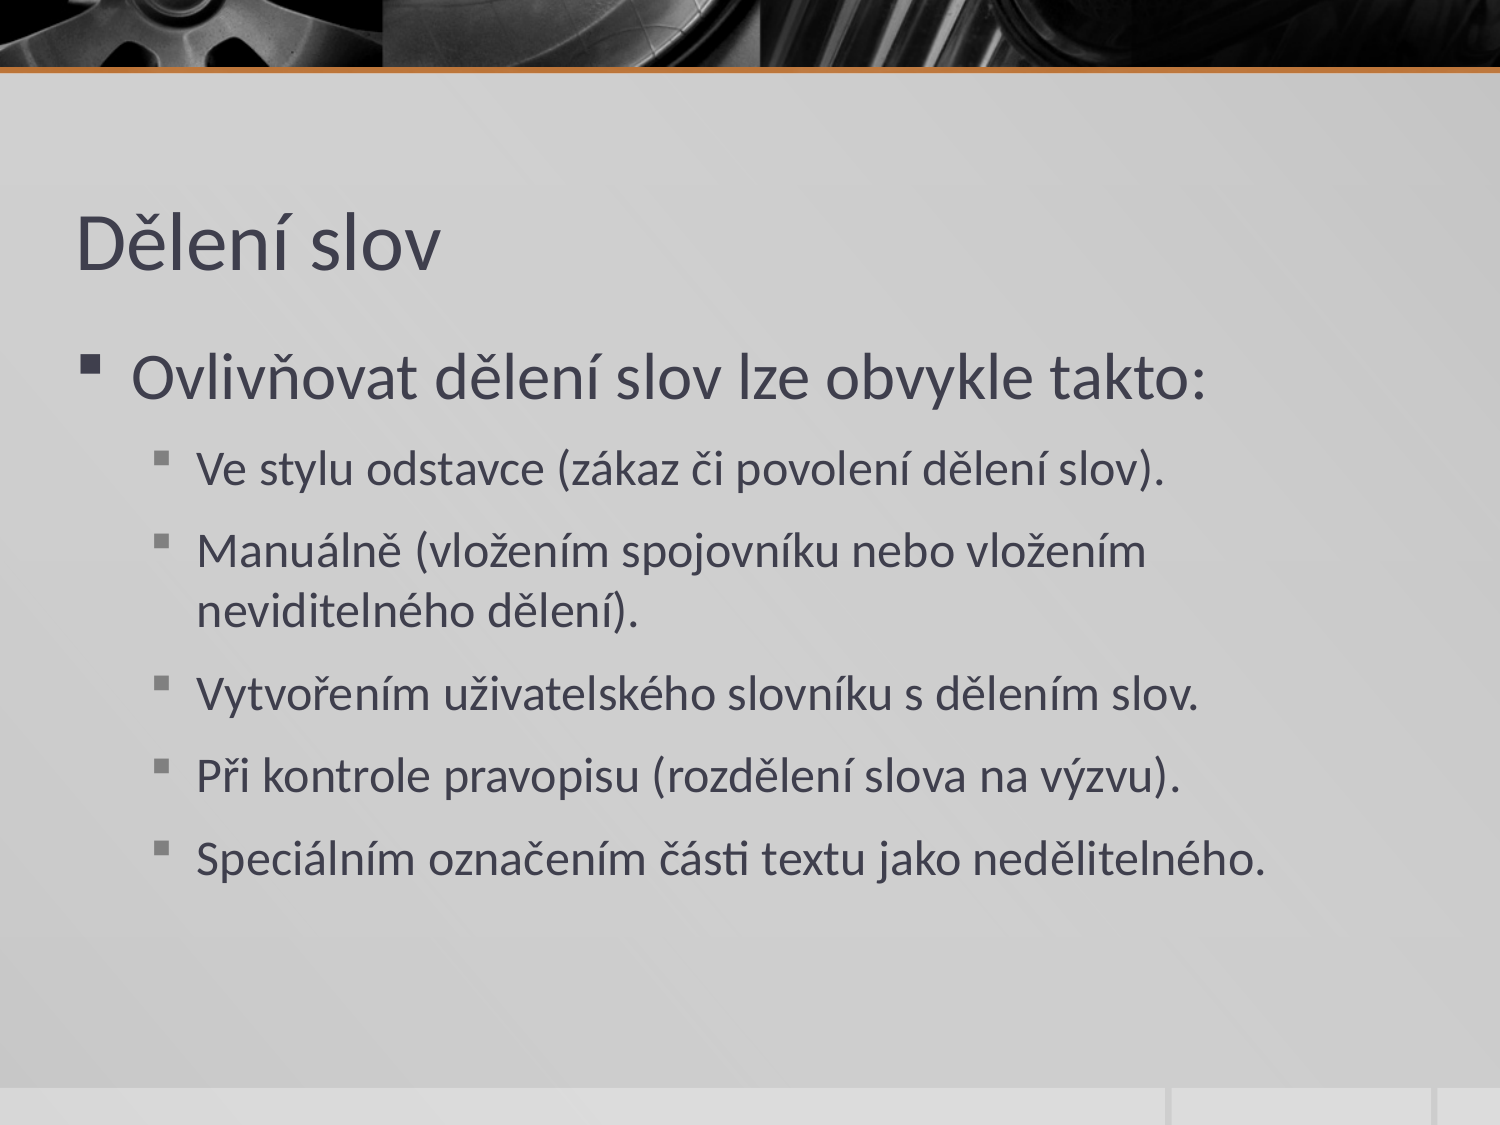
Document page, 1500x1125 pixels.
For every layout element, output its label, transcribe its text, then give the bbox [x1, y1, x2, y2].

list Ovlivňovat dělení slov lze obvykle takto: Ve stylu odstavce (zákaz či povolení dělení slov). Manuálně (vložením spojovníku nebo vložením neviditelného dělení). Vytvořením uživatelského slovníku s dělením slov. Při kontrole pravopisu (rozdělení slova na výzvu). Speciálním označením části textu jako nedělitelného. [75, 324, 1425, 1005]
picture [0, 0, 1500, 67]
title Dělení slov [75, 162, 1425, 313]
